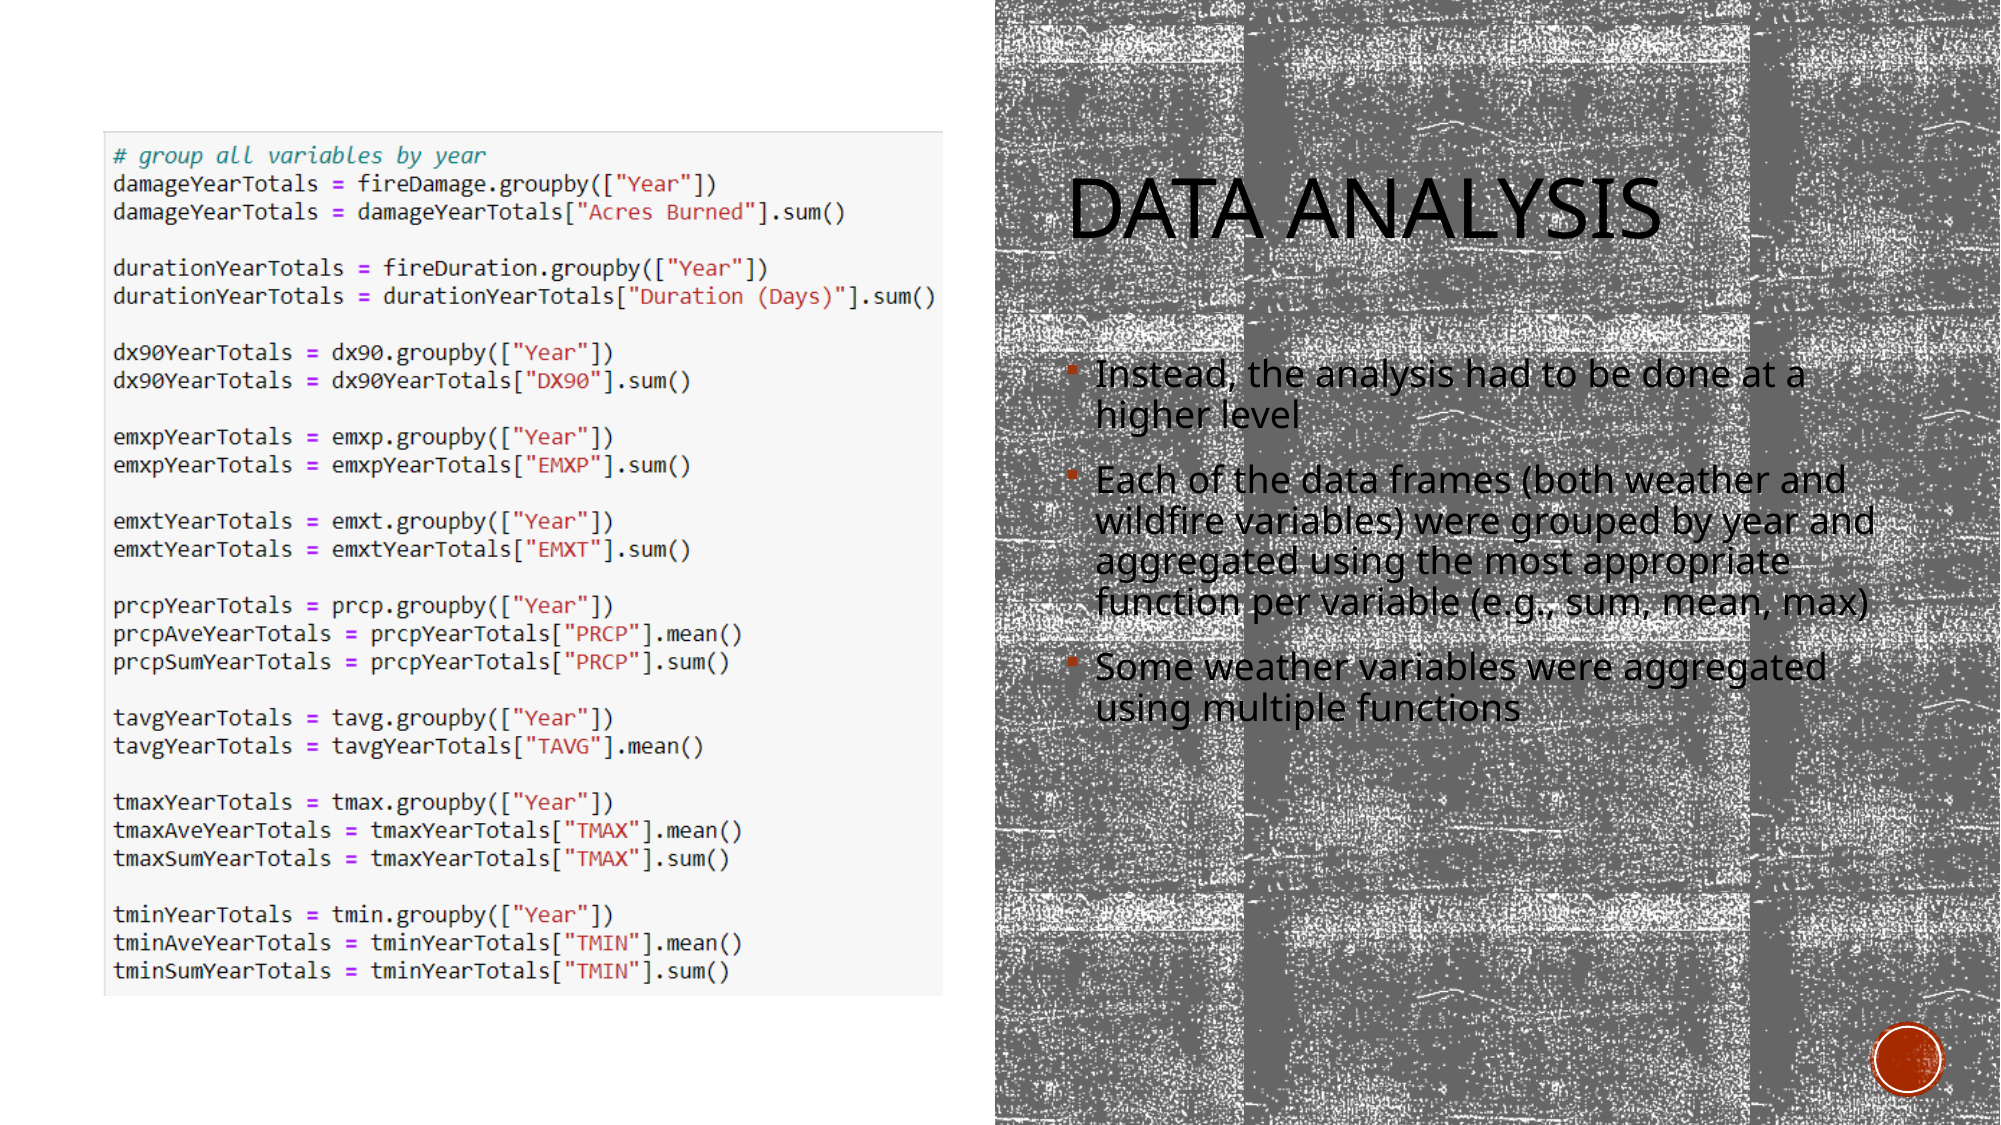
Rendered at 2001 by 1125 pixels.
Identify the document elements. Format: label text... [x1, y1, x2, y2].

picture [103, 130, 943, 996]
list Instead, the analysis had to be done at a higher level Each of the data frames (both weather and wildfire variables) were grouped by year and aggregated using the most appropriate function per variable (e.g., sum, mean, max) Some weather variables were aggregated using multiple functions [1050, 348, 1920, 1013]
title Data Analysis [1050, 79, 1920, 344]
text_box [1872, 1024, 1943, 1095]
text_box [994, 0, 2000, 1125]
